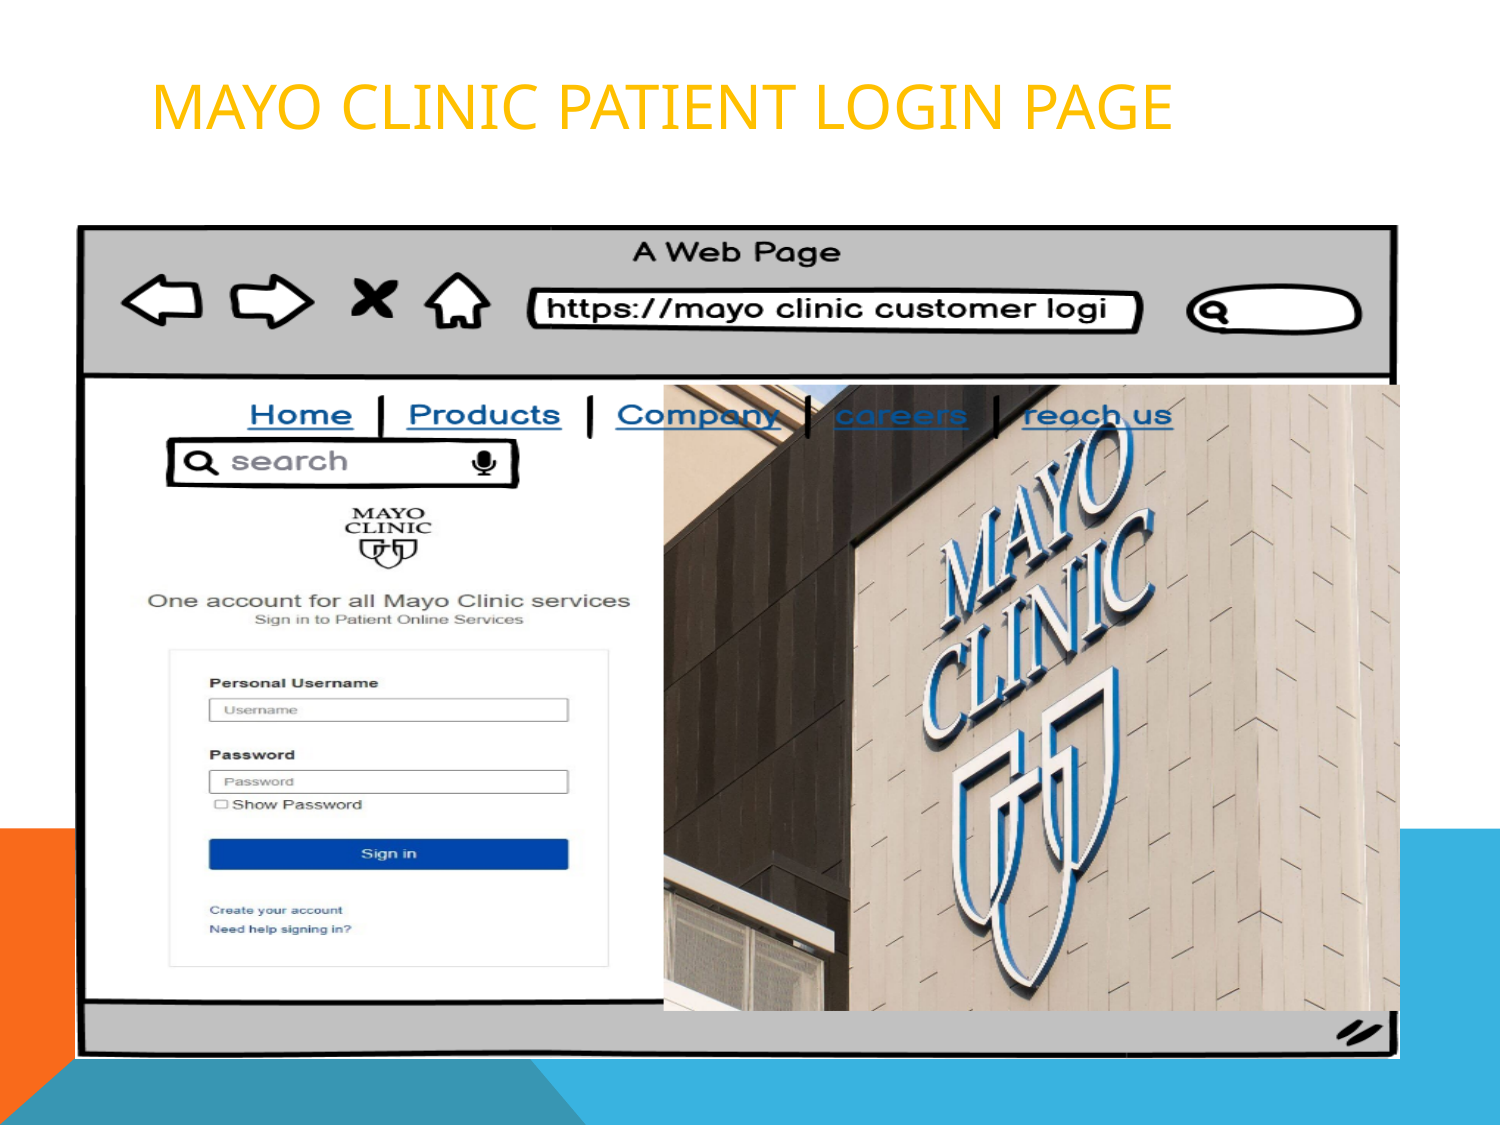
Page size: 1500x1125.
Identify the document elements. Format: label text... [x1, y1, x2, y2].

picture [74, 224, 1401, 1059]
title Mayo clinic patient login page [135, 60, 1369, 150]
